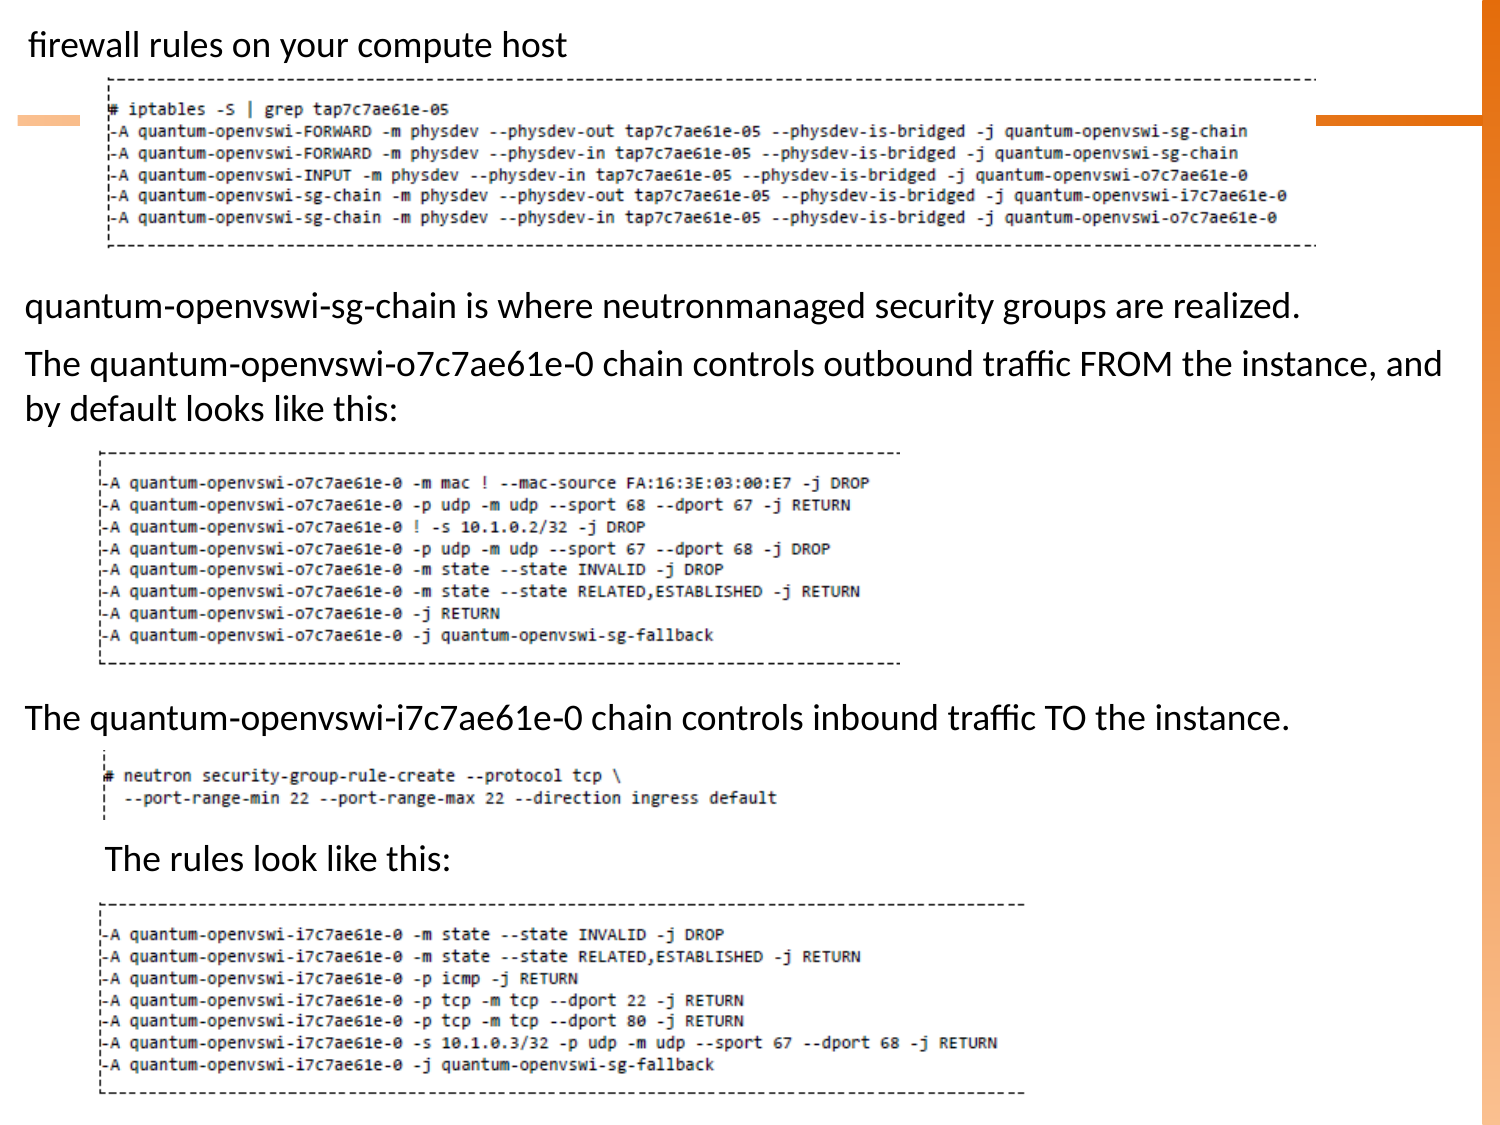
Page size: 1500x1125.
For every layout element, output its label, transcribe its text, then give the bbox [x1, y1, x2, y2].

text_box The rules look like this: [89, 827, 468, 885]
text_box The quantum‐openvswi‐o7c7ae61e‐0 chain controls outbound traffic FROM the instance, and by default looks like this: [9, 331, 1498, 437]
text_box firewall rules on your compute host [13, 12, 583, 73]
picture [77, 750, 791, 820]
text_box The quantum‐openvswi‐i7c7ae61e‐0 chain controls inbound traffic TO the instance. [9, 685, 1498, 746]
picture [84, 887, 1026, 1102]
picture [87, 437, 901, 682]
text_box quantum‐openvswi‐sg‐chain is where neutronmanaged security groups are realized. [9, 274, 1387, 331]
picture [79, 62, 1317, 265]
